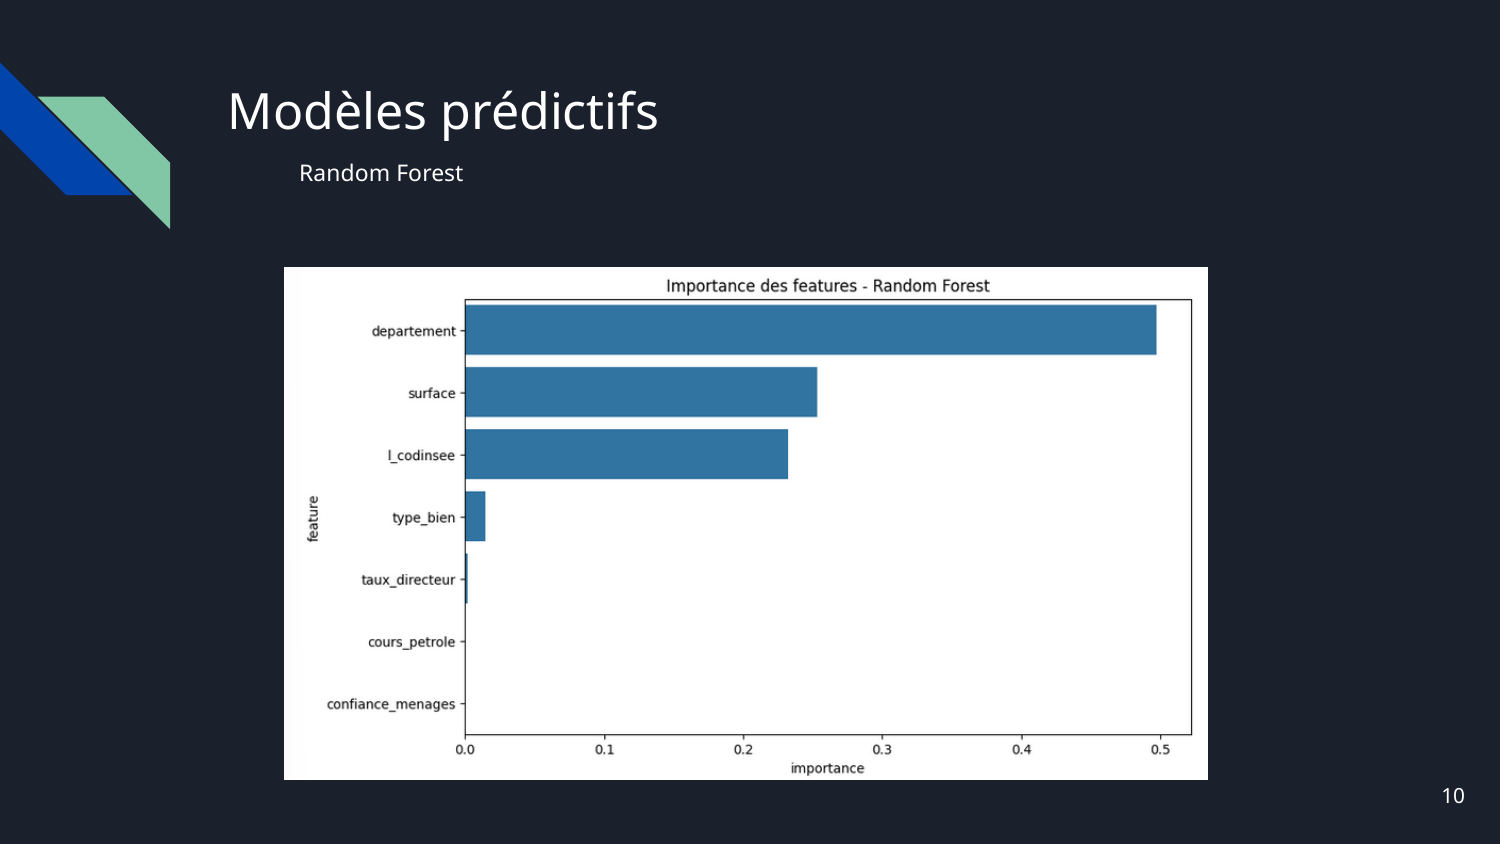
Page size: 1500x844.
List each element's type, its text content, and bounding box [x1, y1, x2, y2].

title Modèles prédictifs [212, 64, 1368, 215]
picture [283, 267, 1209, 780]
slide_number ‹#› [1389, 764, 1480, 830]
text_box Random Forest [284, 139, 777, 201]
